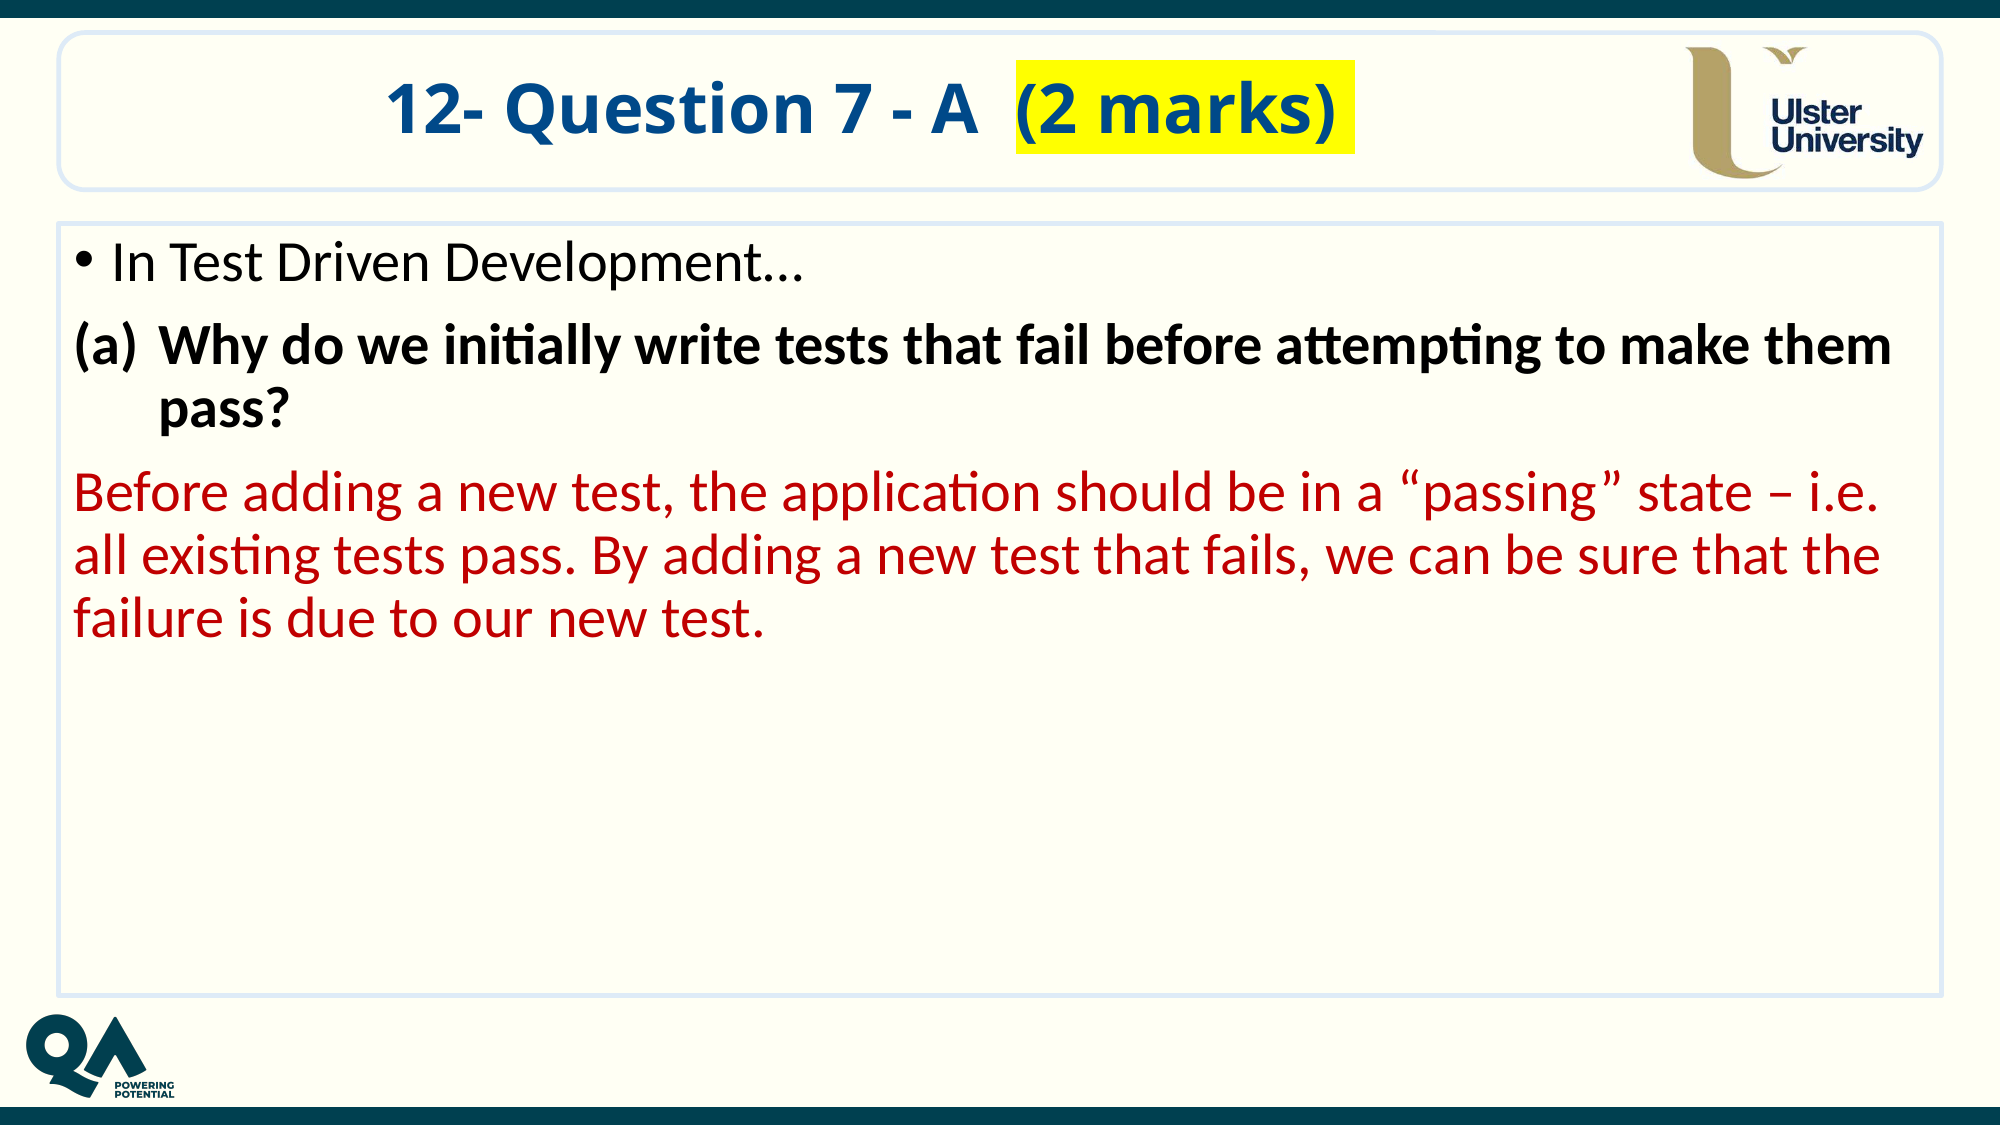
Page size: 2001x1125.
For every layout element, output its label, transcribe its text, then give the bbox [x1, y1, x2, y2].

title 12- Question 7 - A (2 marks) [56, 30, 1683, 192]
picture [3, 995, 196, 1106]
list In Test Driven Development… Why do we initially write tests that fail before attempting to make them pass? Before adding a new test, the application should be in a “passing” state – i.e. all existing tests pass. By adding a new test that fails, we can be sure that the failure is due to our new test. [56, 221, 1944, 998]
picture [1683, 39, 1930, 183]
